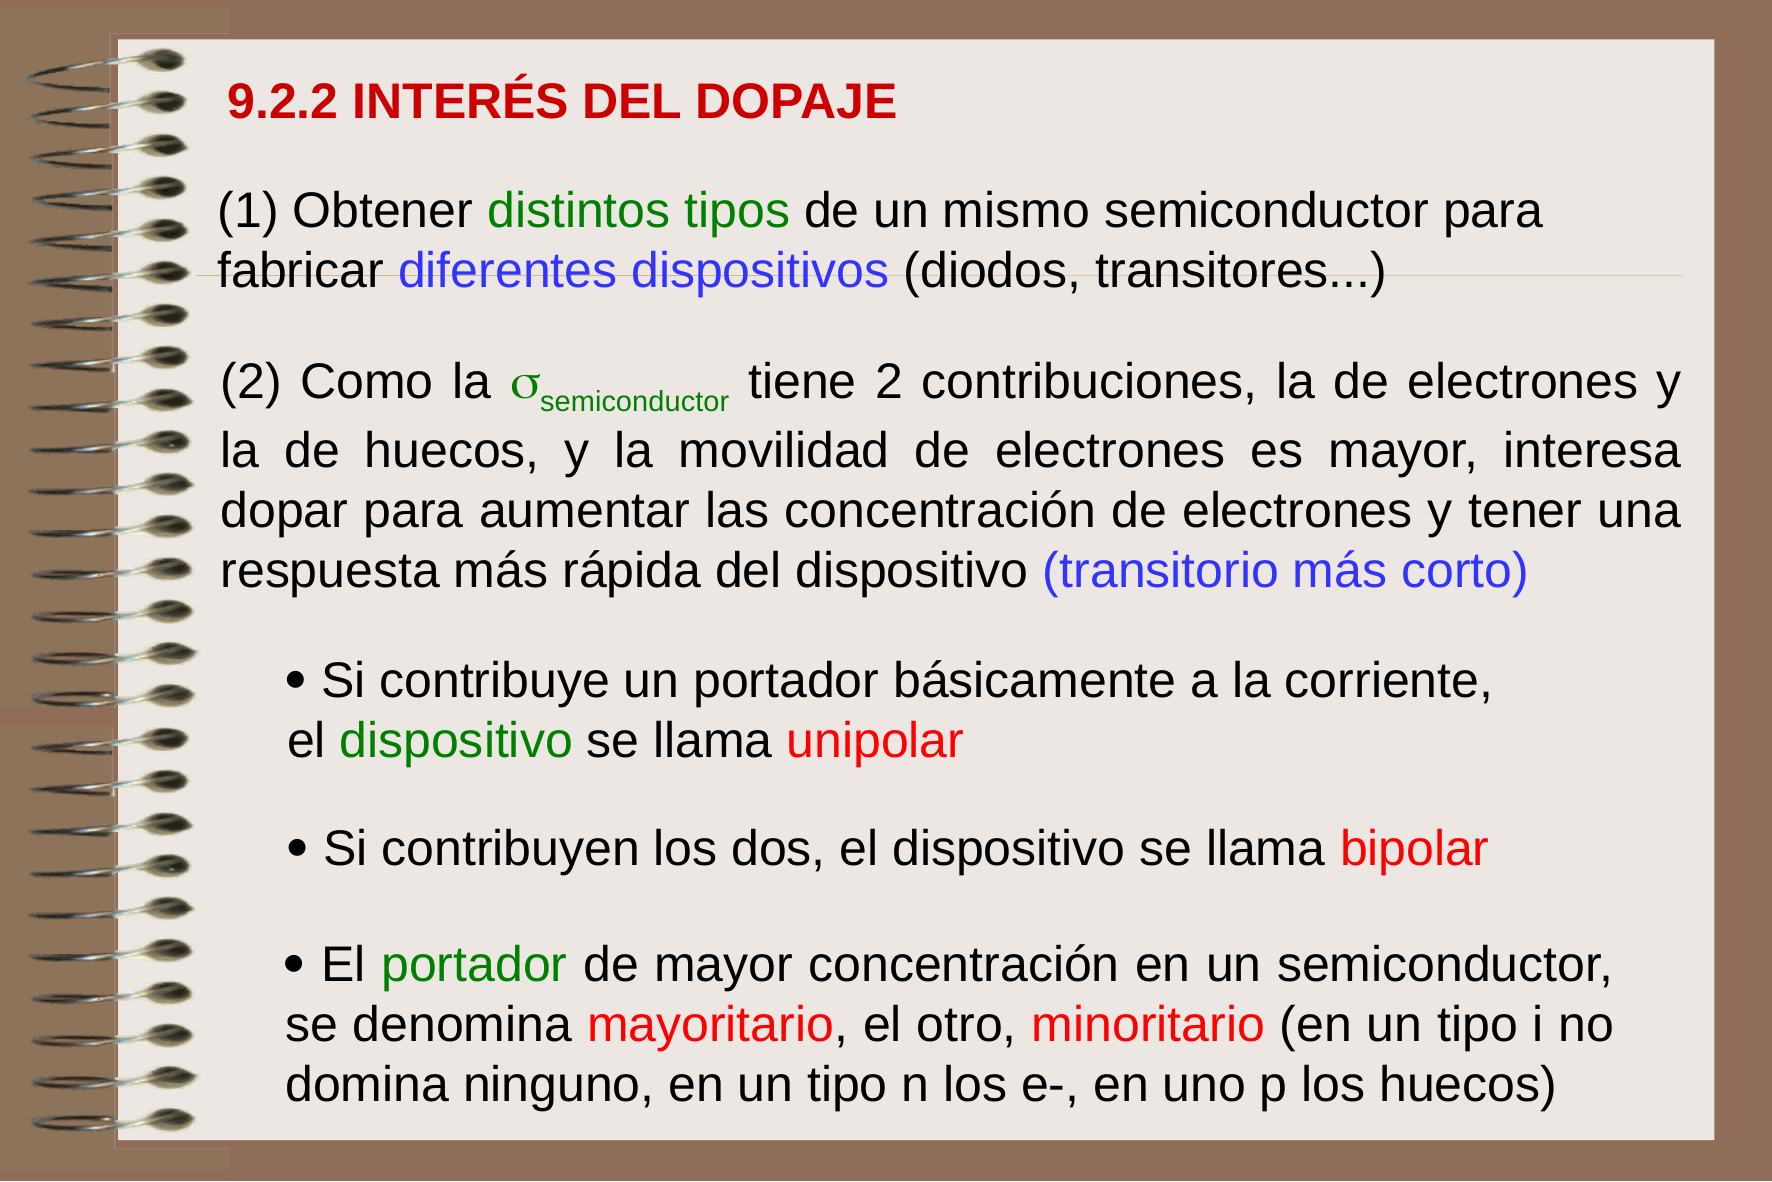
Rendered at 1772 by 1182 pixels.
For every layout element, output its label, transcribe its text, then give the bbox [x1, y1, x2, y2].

text_box  Si contribuye un portador básicamente a la corriente, el dispositivo se llama unipolar [272, 628, 1561, 787]
picture [0, 8, 229, 708]
text_box 9.2.2 INTERÉS DEL DOPAJE [211, 60, 1717, 137]
picture [0, 727, 229, 1171]
text_box (2) Como la semiconductor tiene 2 contribuciones, la de electrones y la de huecos, y la movilidad de electrones es mayor, interesa dopar para aumentar las concentración de electrones y tener una respuesta más rápida del dispositivo (transitorio más corto) [205, 329, 1697, 617]
text_box  Si contribuyen los dos, el dispositivo se llama bipolar [274, 795, 1505, 895]
text_box (1) Obtener distintos tipos de un mismo semiconductor para fabricar diferentes dispositivos (diodos, transitores...) [202, 170, 1596, 305]
text_box  El portador de mayor concentración en un semiconductor, se denomina mayoritario, el otro, minoritario (en un tipo i no domina ninguno, en un tipo n los e-, en uno p los huecos) [270, 912, 1629, 1132]
